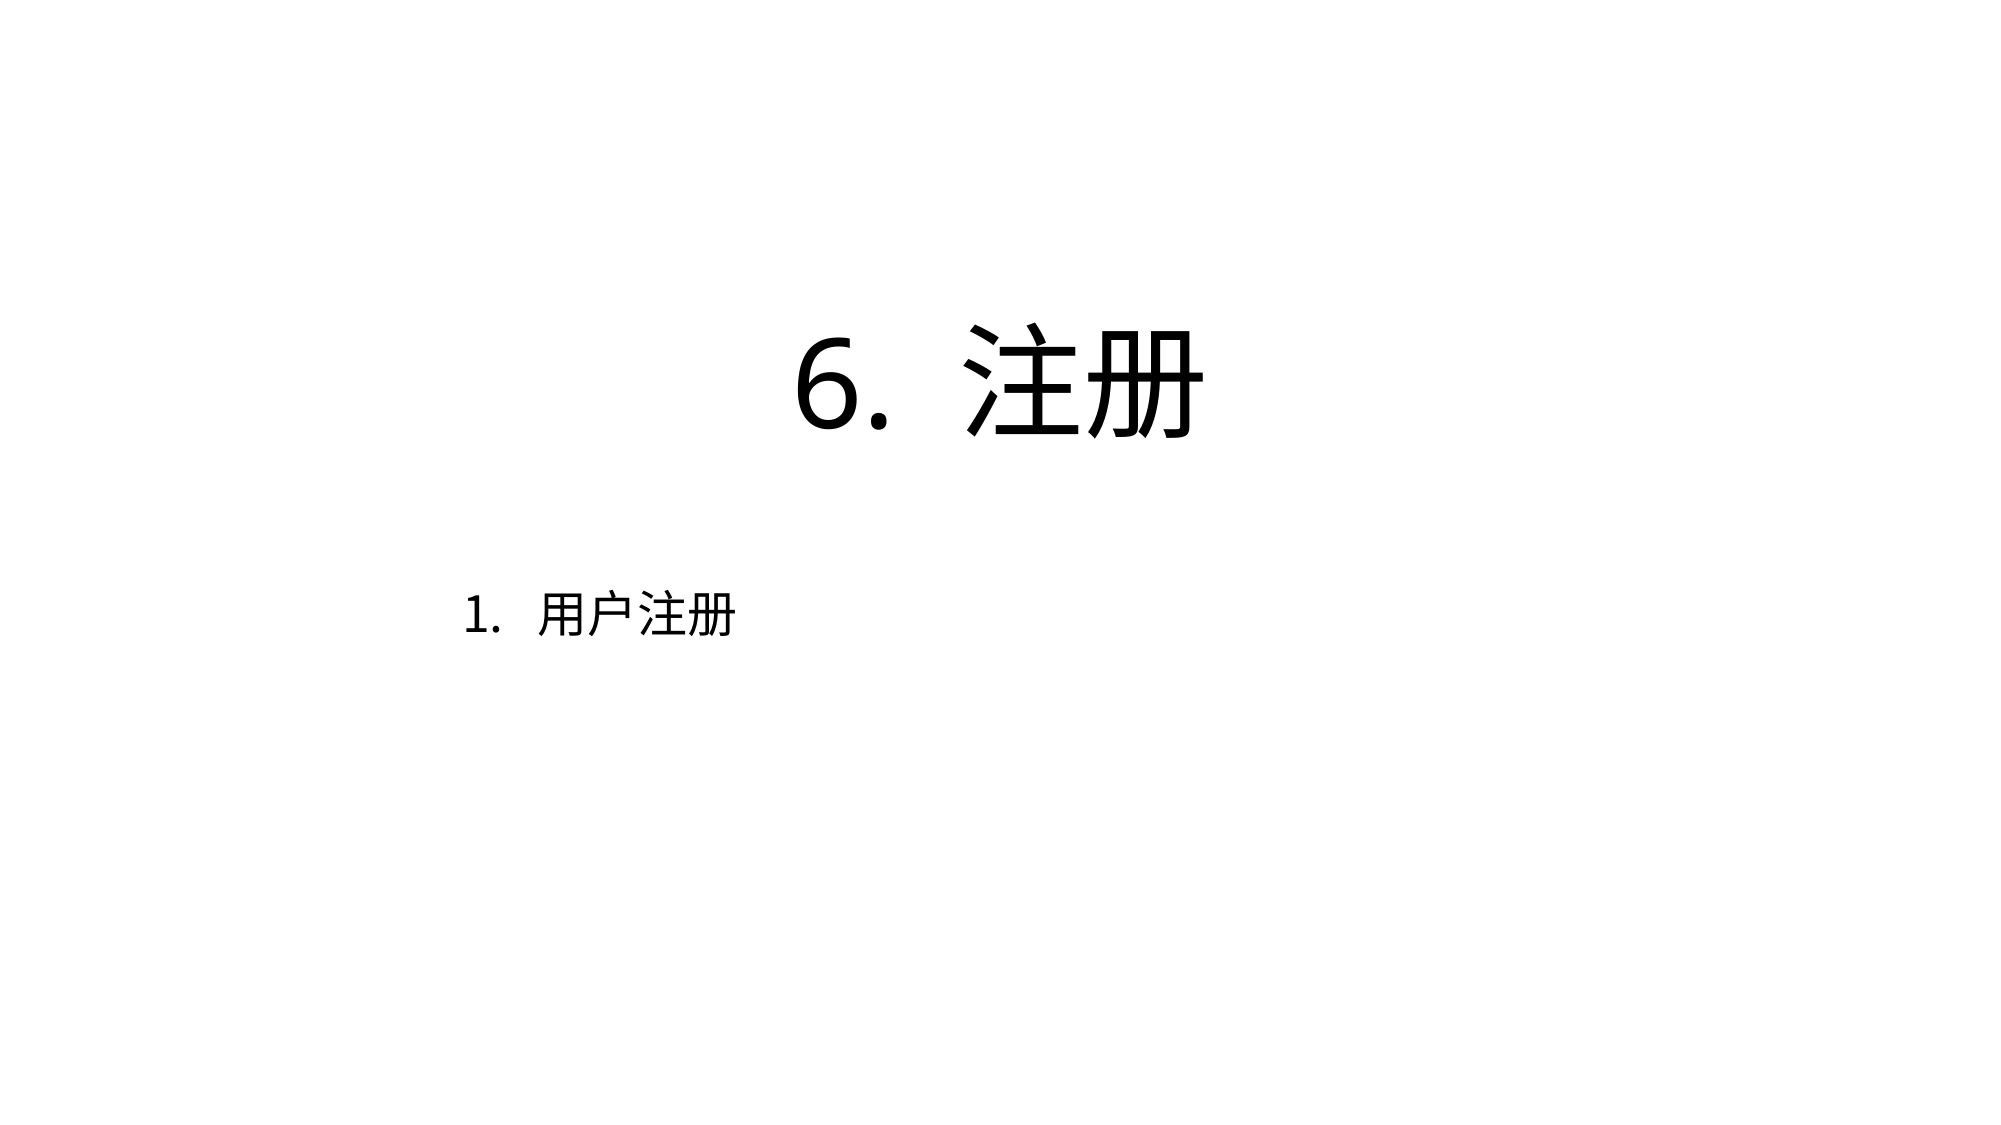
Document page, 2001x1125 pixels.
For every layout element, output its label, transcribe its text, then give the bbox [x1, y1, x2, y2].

title 6. 注册 [249, 270, 1750, 464]
subtitle 用户注册 [447, 581, 1611, 864]
